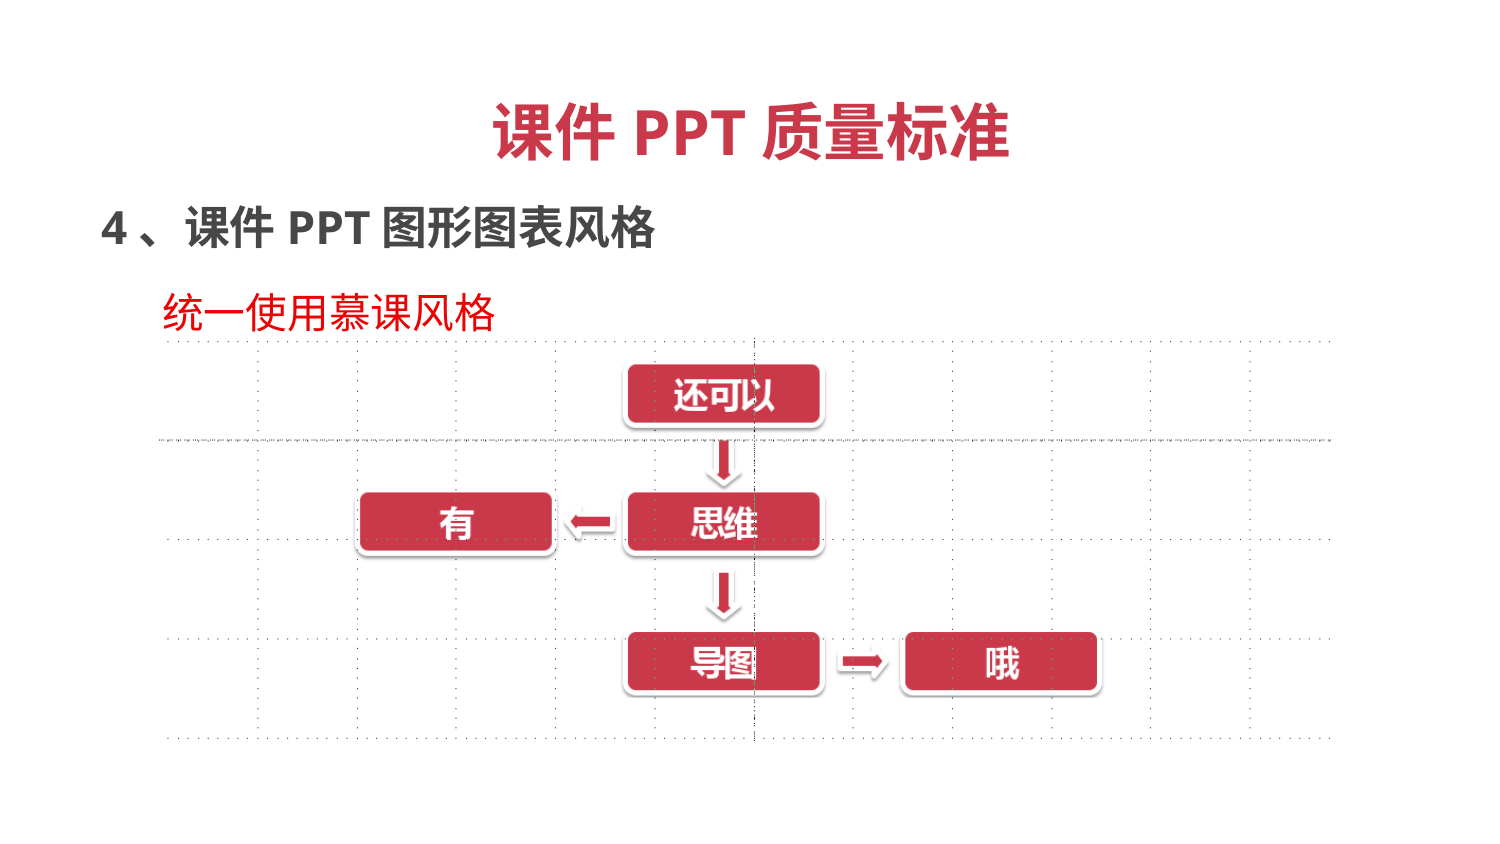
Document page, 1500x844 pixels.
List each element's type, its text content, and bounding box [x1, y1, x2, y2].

list 4、课件PPT图形图表风格 [84, 184, 1436, 269]
picture [159, 338, 1331, 742]
text_box 统一使用慕课风格 [64, 279, 1415, 363]
text_box 课件PPT质量标准 [476, 85, 1027, 175]
